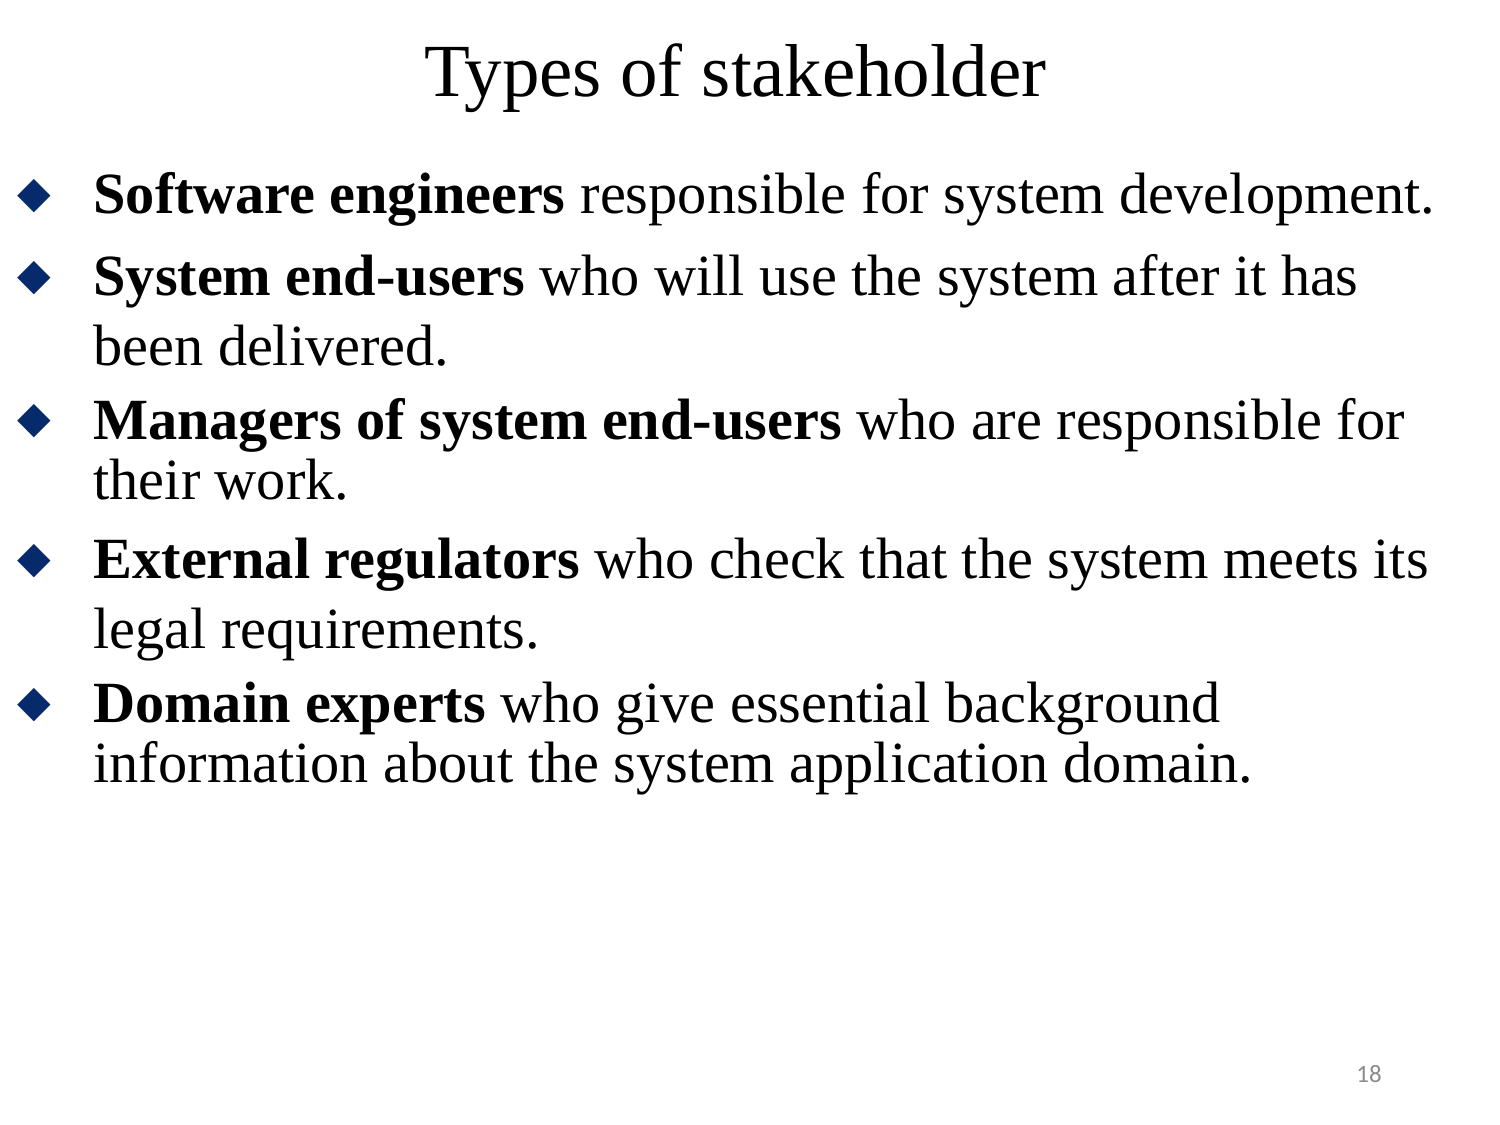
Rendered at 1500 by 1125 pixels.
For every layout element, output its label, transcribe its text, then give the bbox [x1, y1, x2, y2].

slide_number 18 [1059, 1042, 1397, 1103]
list Software engineers responsible for system development. System end-users who will use the system after it has been delivered. Managers of system end-users who are responsible for their work. External regulators who check that the system meets its legal requirements. Domain experts who give essential background information about the system application domain. [0, 147, 1500, 1125]
title Types of stakeholder [0, 15, 1471, 130]
